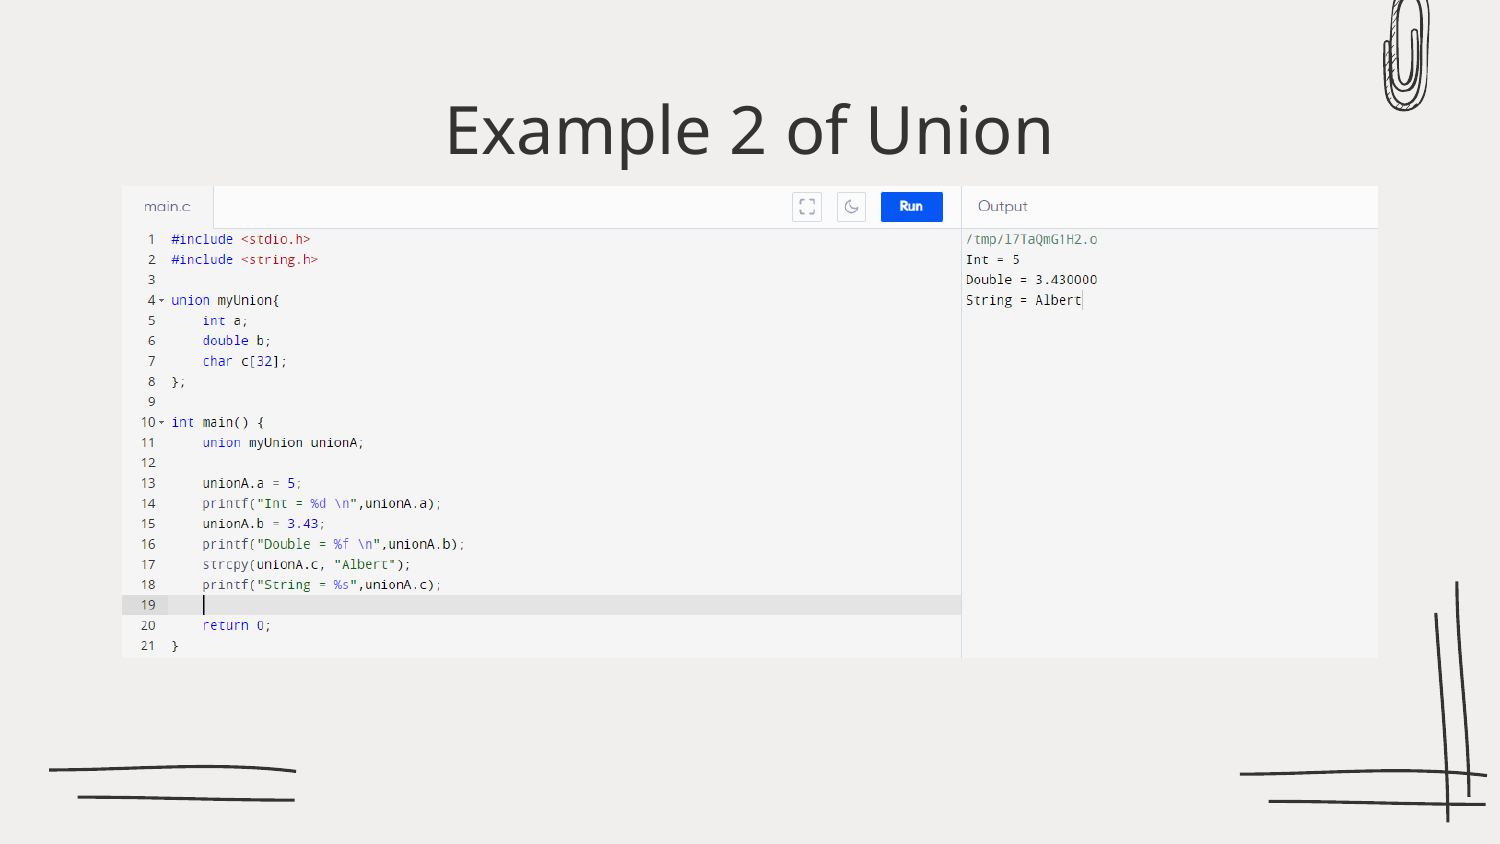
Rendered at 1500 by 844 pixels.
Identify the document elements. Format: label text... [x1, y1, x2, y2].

title Example 2 of Union [118, 72, 1382, 167]
picture [122, 186, 1378, 658]
